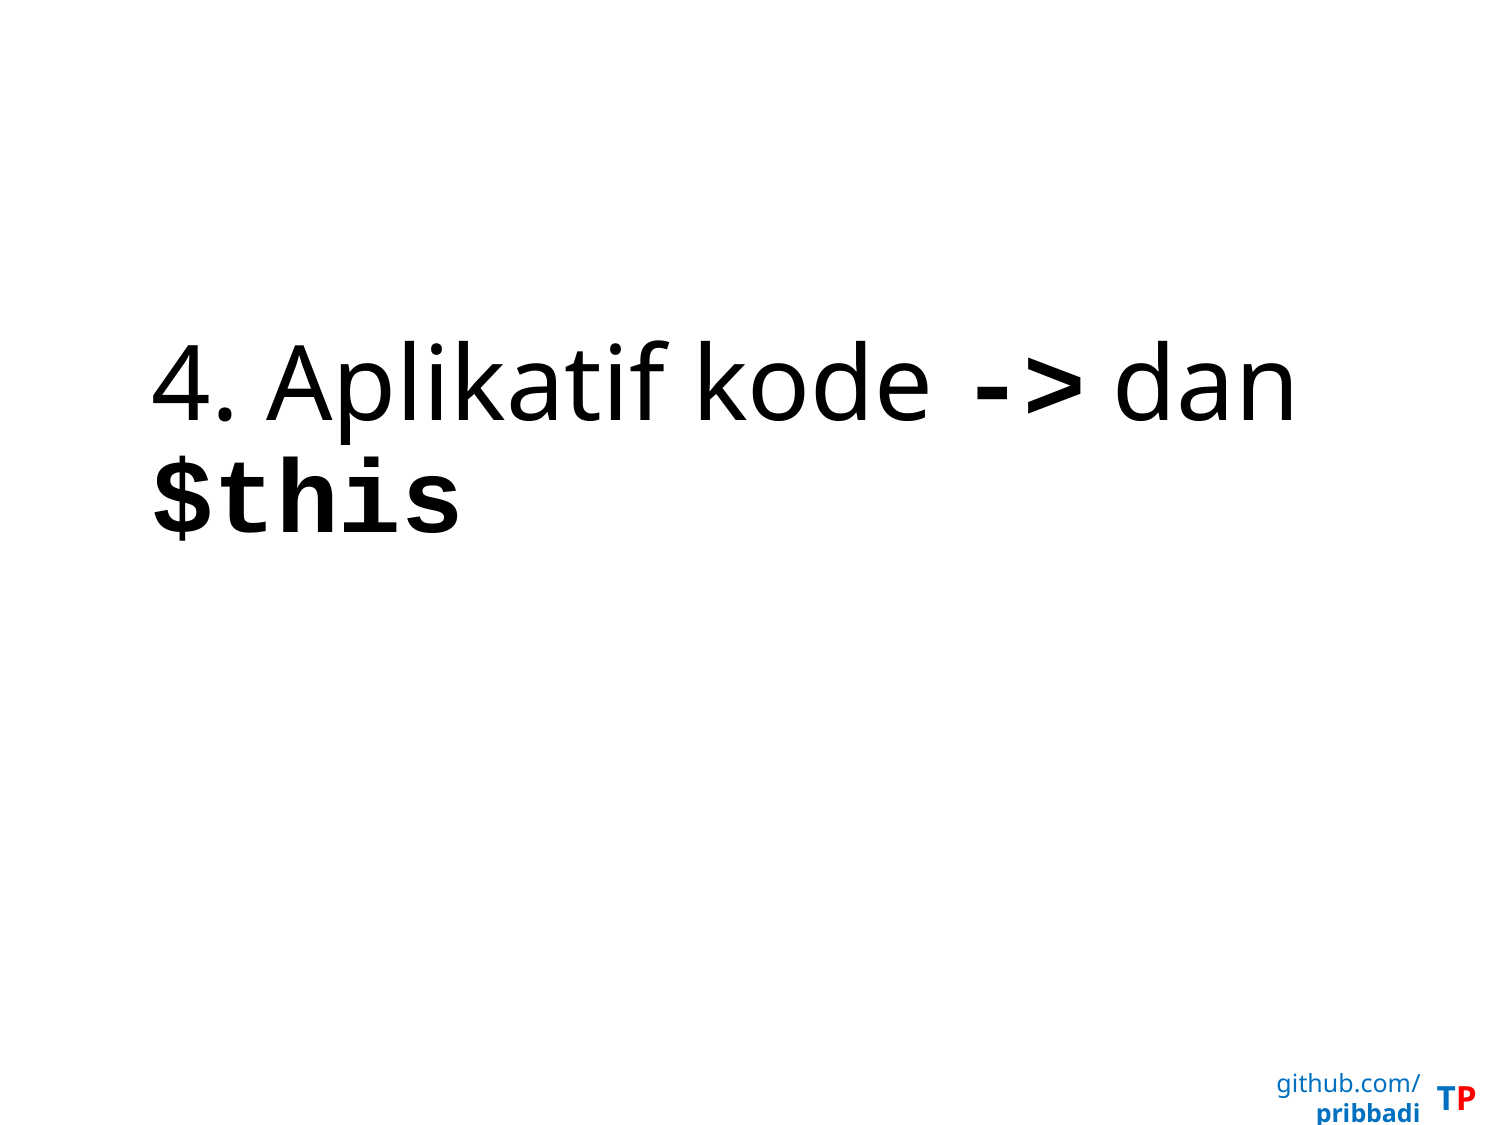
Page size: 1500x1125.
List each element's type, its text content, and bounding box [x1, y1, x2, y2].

title 4. Aplikatif kode -> dan $this [136, 183, 1353, 563]
